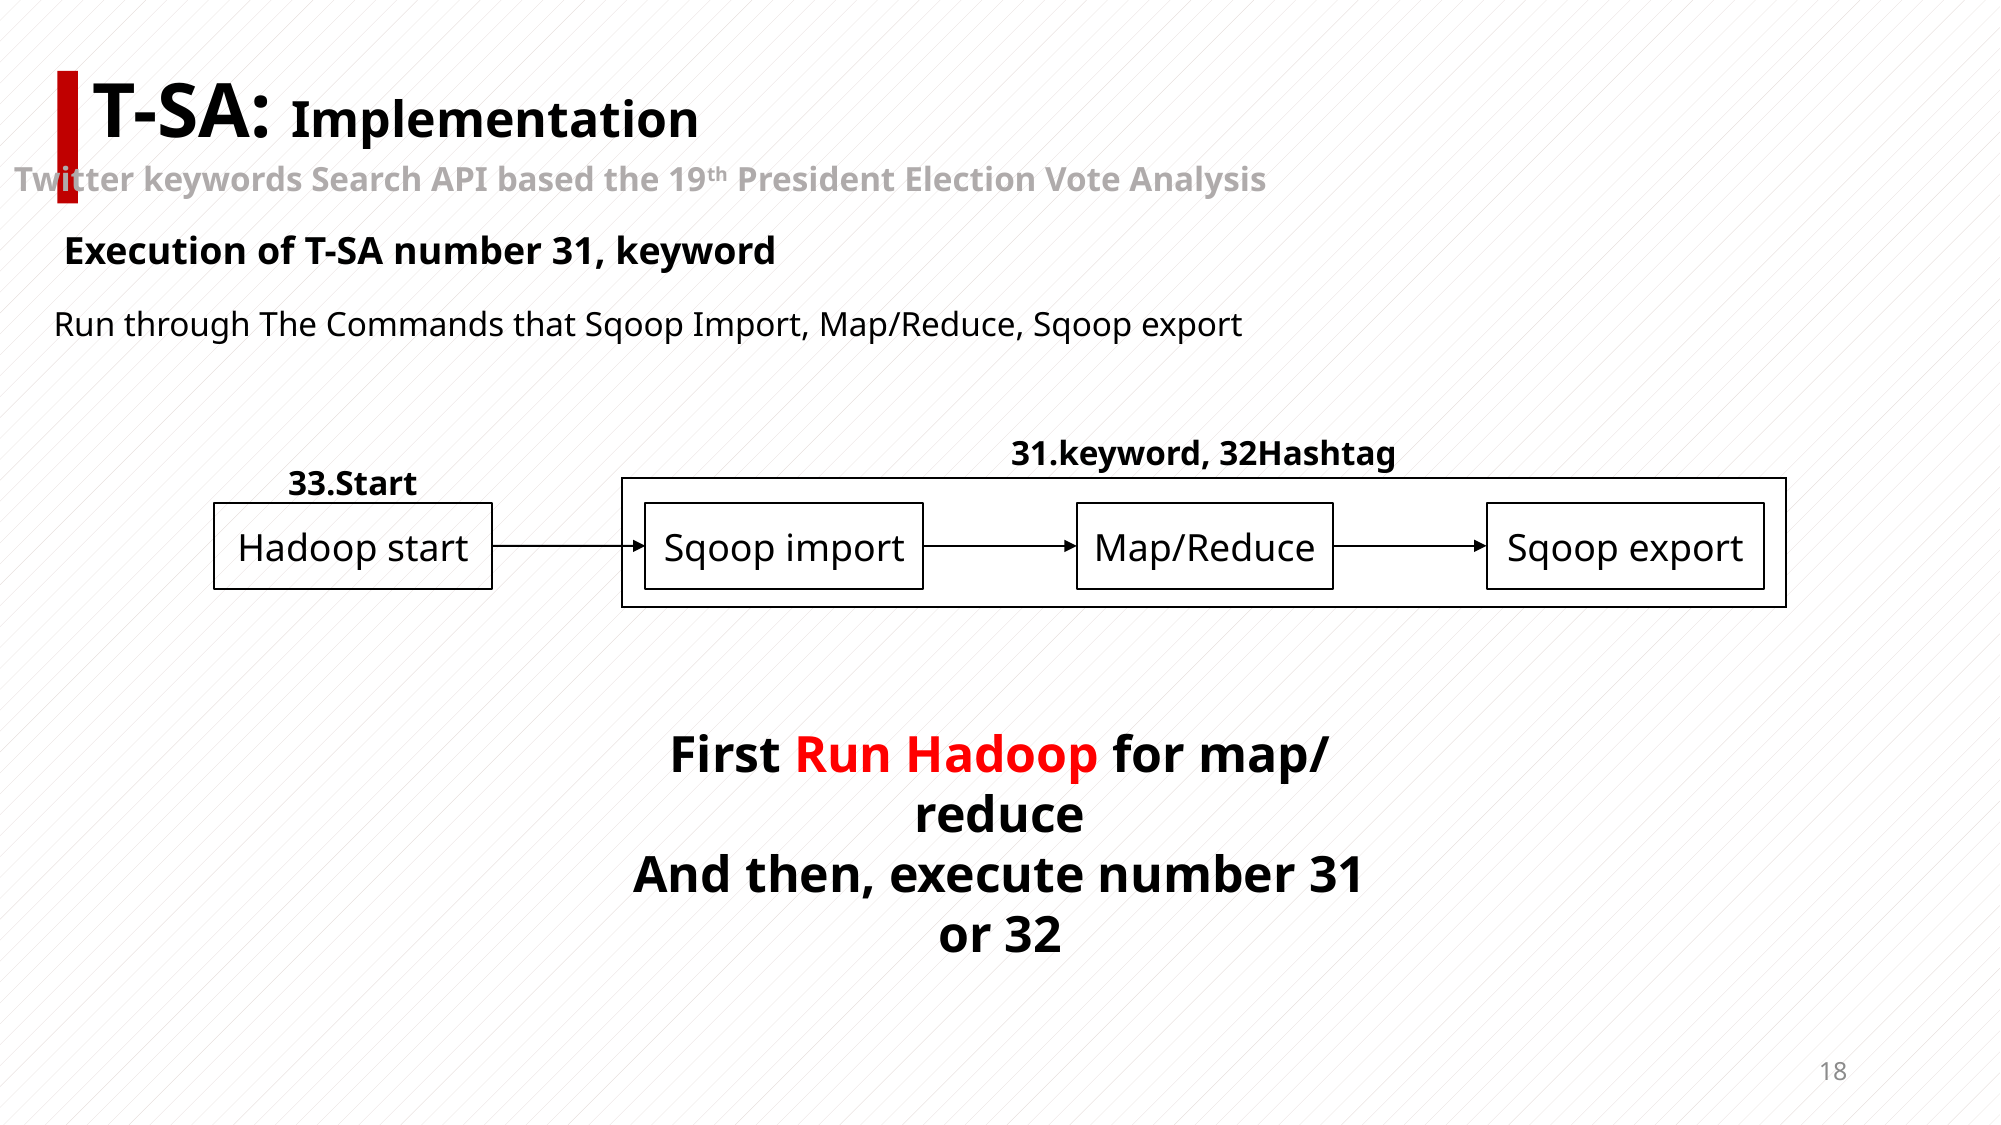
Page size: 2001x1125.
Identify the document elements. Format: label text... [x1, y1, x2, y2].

text_box Twitter keywords Search API based the 19th President Election Vote Analysis [0, 150, 1283, 205]
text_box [646, 503, 1765, 589]
text_box [56, 70, 77, 150]
text_box 33.Start [214, 454, 492, 503]
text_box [214, 503, 646, 589]
text_box T-SA: Implementation [77, 54, 1231, 150]
text_box Execution of T-SA number 31, keyword [48, 219, 793, 280]
text_box [621, 477, 1787, 608]
text_box First Run Hadoop for map/reduce And then, execute number 31 or 32 [601, 714, 1399, 970]
text_box Run through The Commands that Sqoop Import, Map/Reduce, Sqoop export [38, 295, 1260, 351]
slide_number 18 [1412, 1042, 1863, 1103]
text_box 31.keyword, 32Hashtag [622, 424, 1786, 480]
